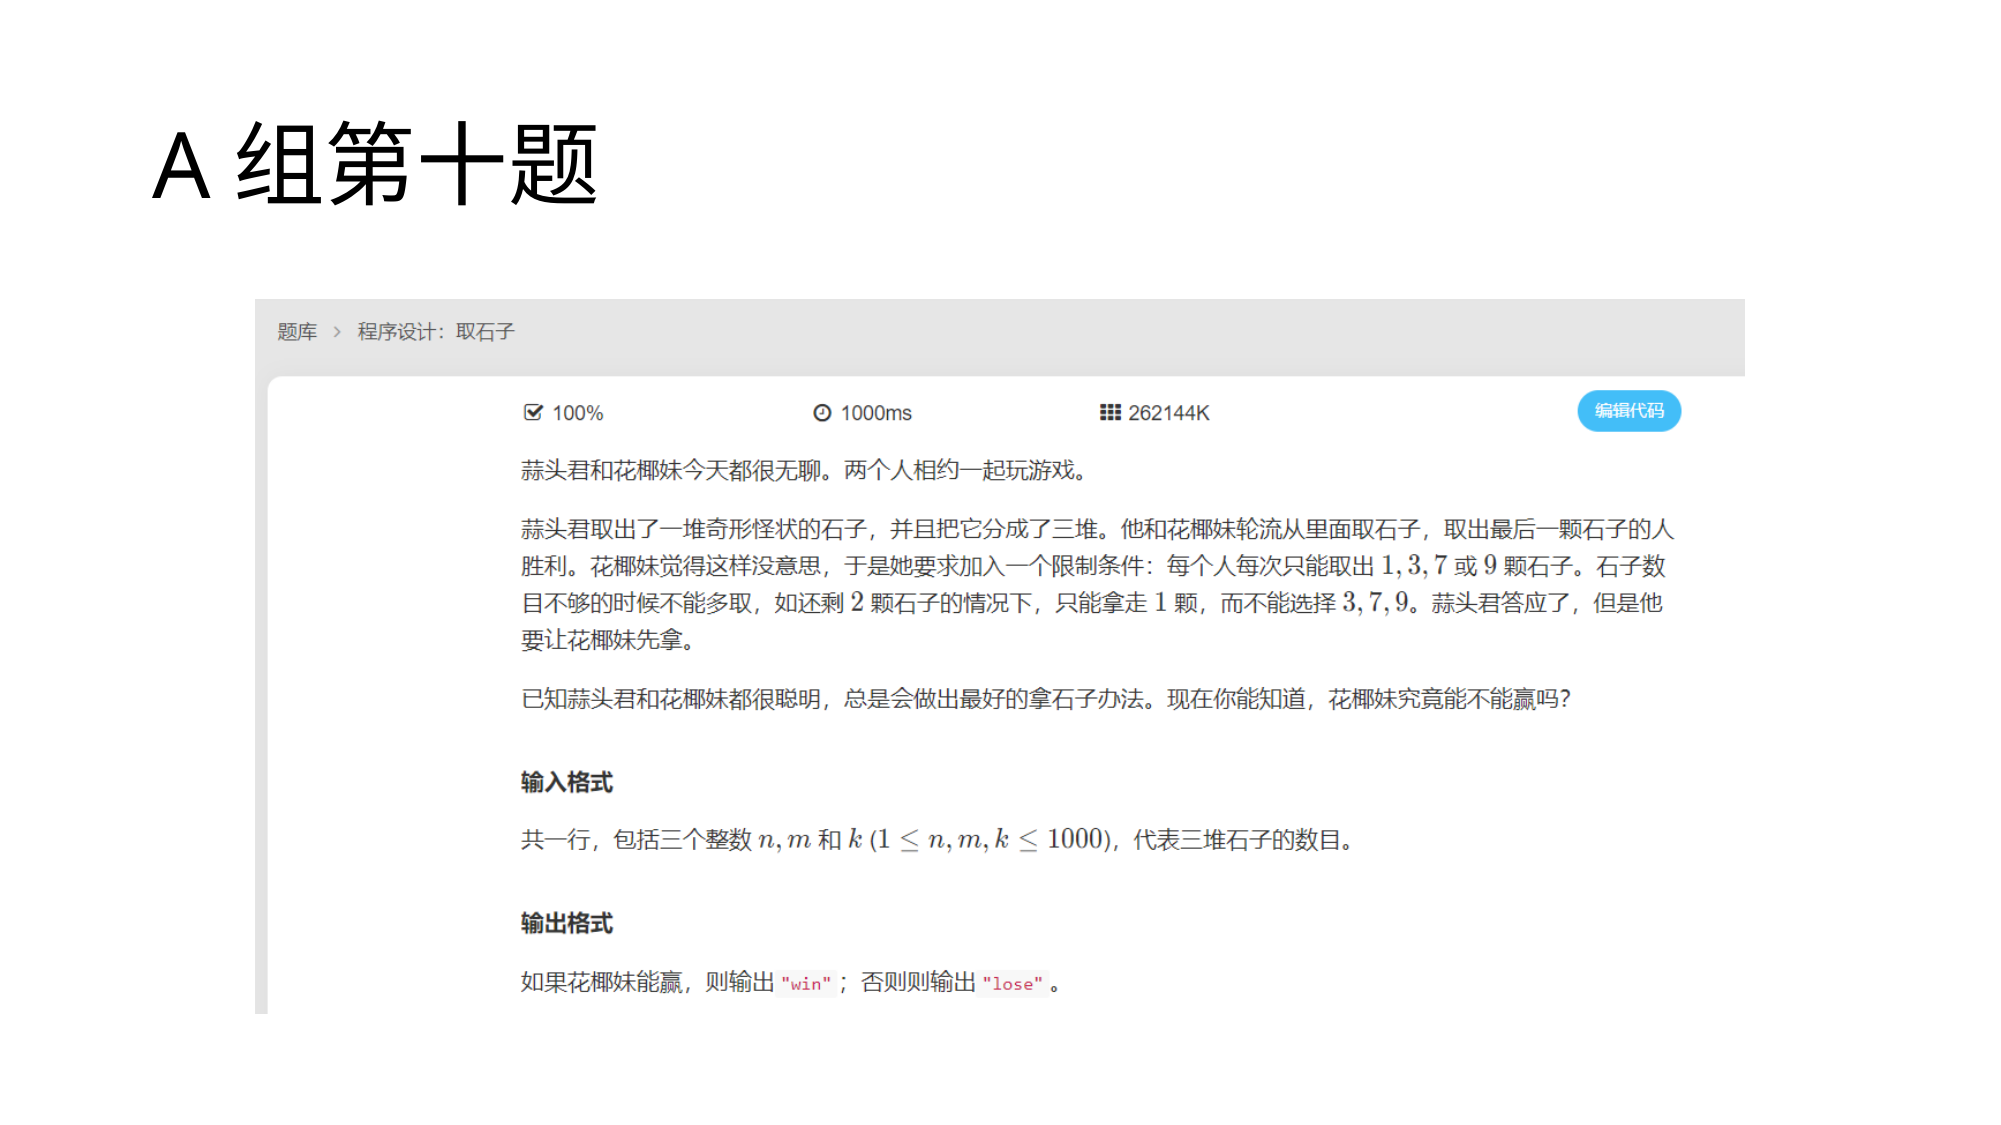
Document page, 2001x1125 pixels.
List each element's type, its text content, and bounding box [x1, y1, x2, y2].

title A组第十题 [137, 59, 1863, 278]
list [254, 299, 1745, 1014]
